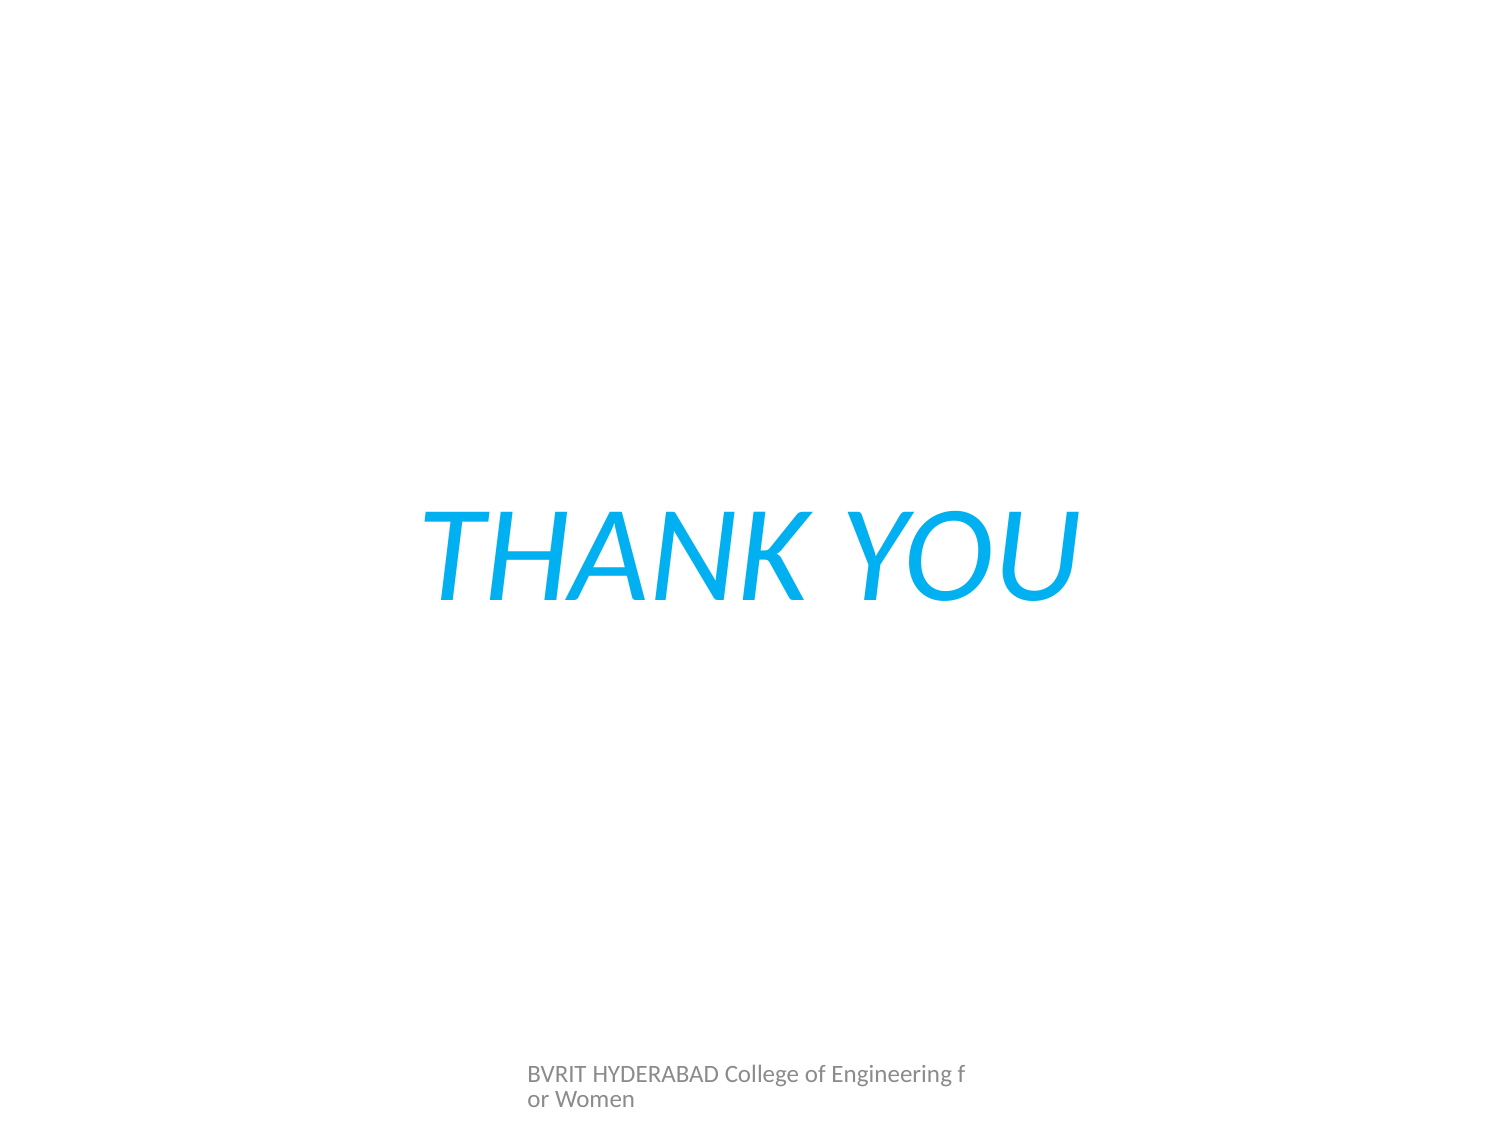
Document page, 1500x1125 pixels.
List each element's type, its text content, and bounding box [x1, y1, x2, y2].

list THANK YOU [75, 262, 1425, 1005]
footer BVRIT HYDERABAD College of Engineering for Women [512, 1042, 988, 1103]
